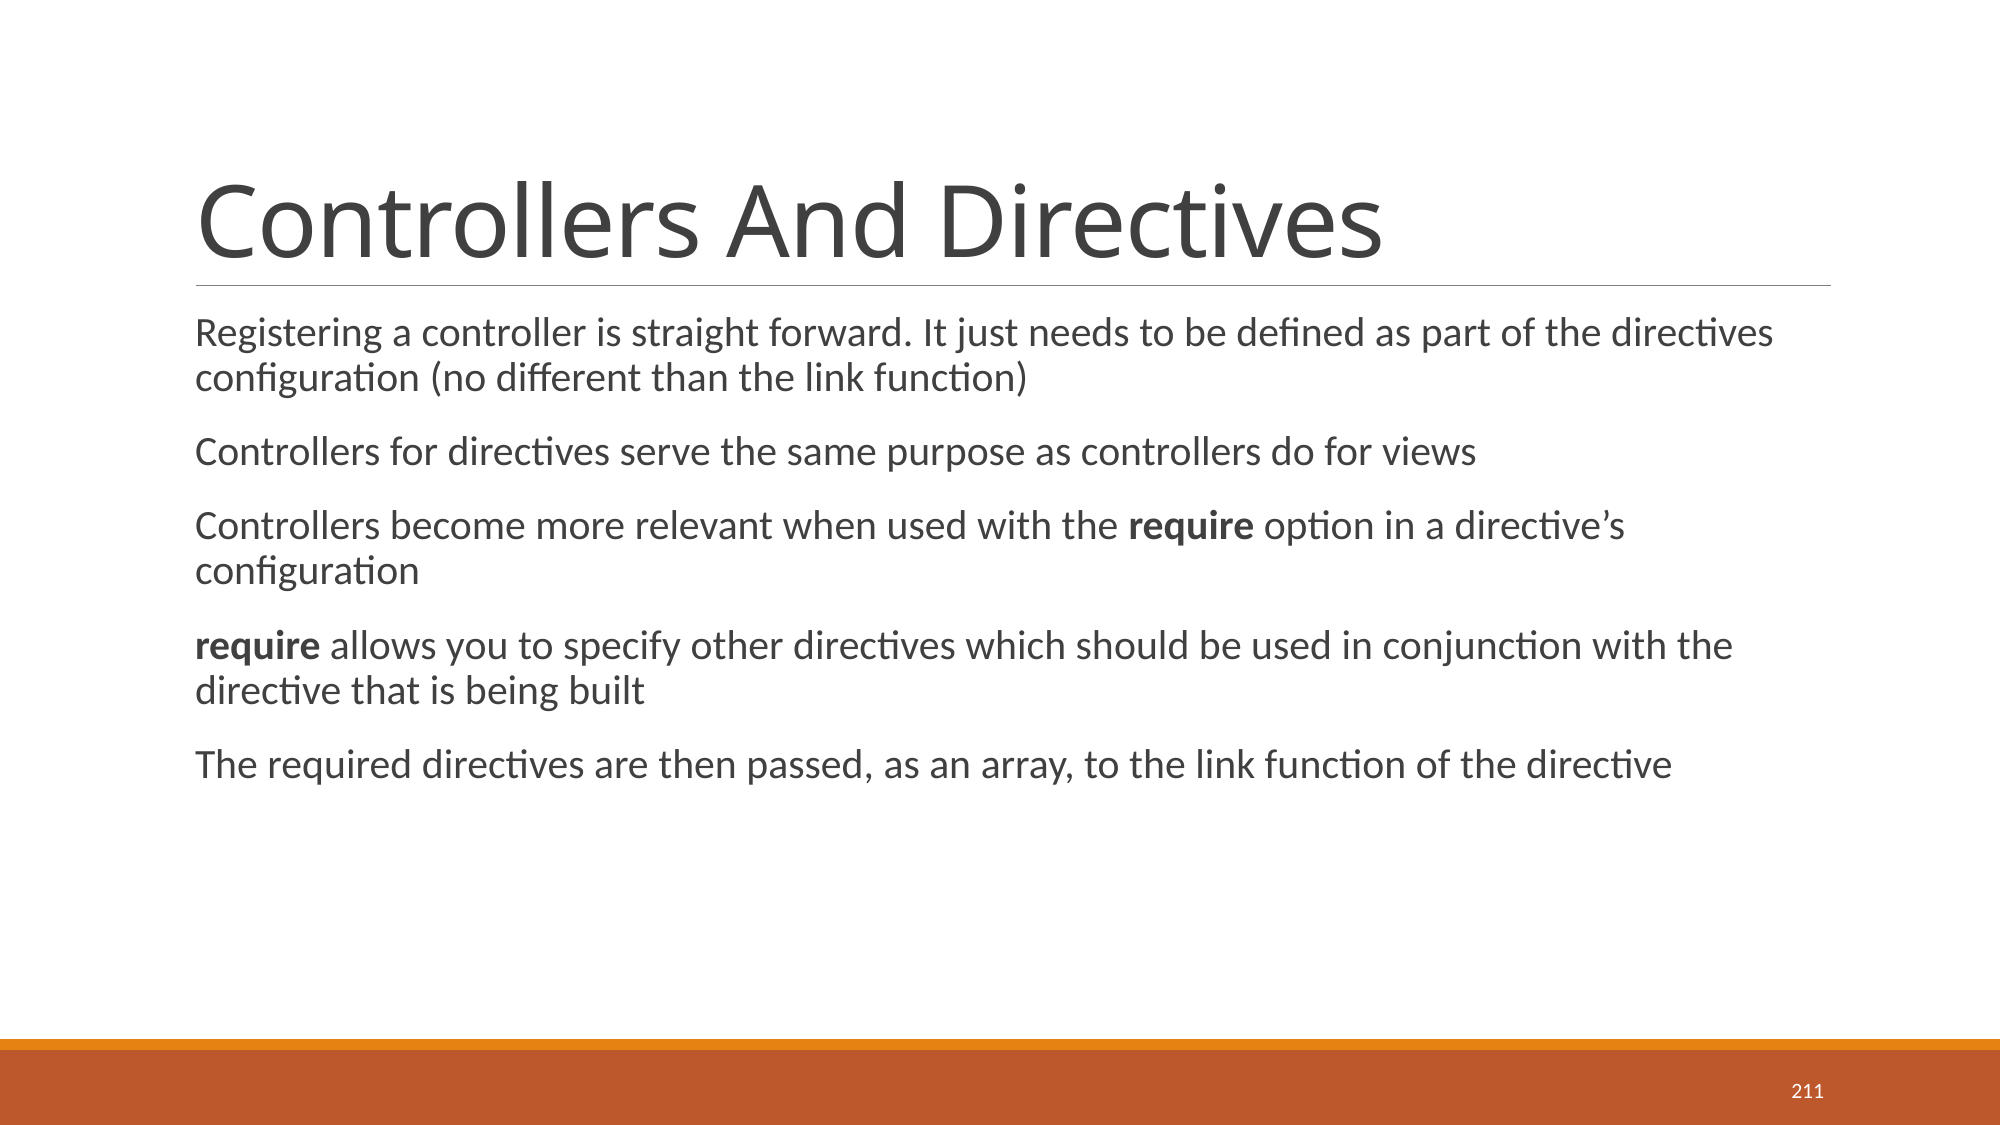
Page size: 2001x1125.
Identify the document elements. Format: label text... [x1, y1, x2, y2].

title Controllers And Directives [180, 47, 1830, 285]
slide_number 211 [1624, 1059, 1840, 1120]
list Registering a controller is straight forward. It just needs to be defined as part of the directives configuration (no different than the link function) Controllers for directives serve the same purpose as controllers do for views Controllers become more relevant when used with the require option in a directive’s configuration require allows you to specify other directives which should be used in conjunction with the directive that is being built The required directives are then passed, as an array, to the link function of the directive [180, 302, 1830, 963]
